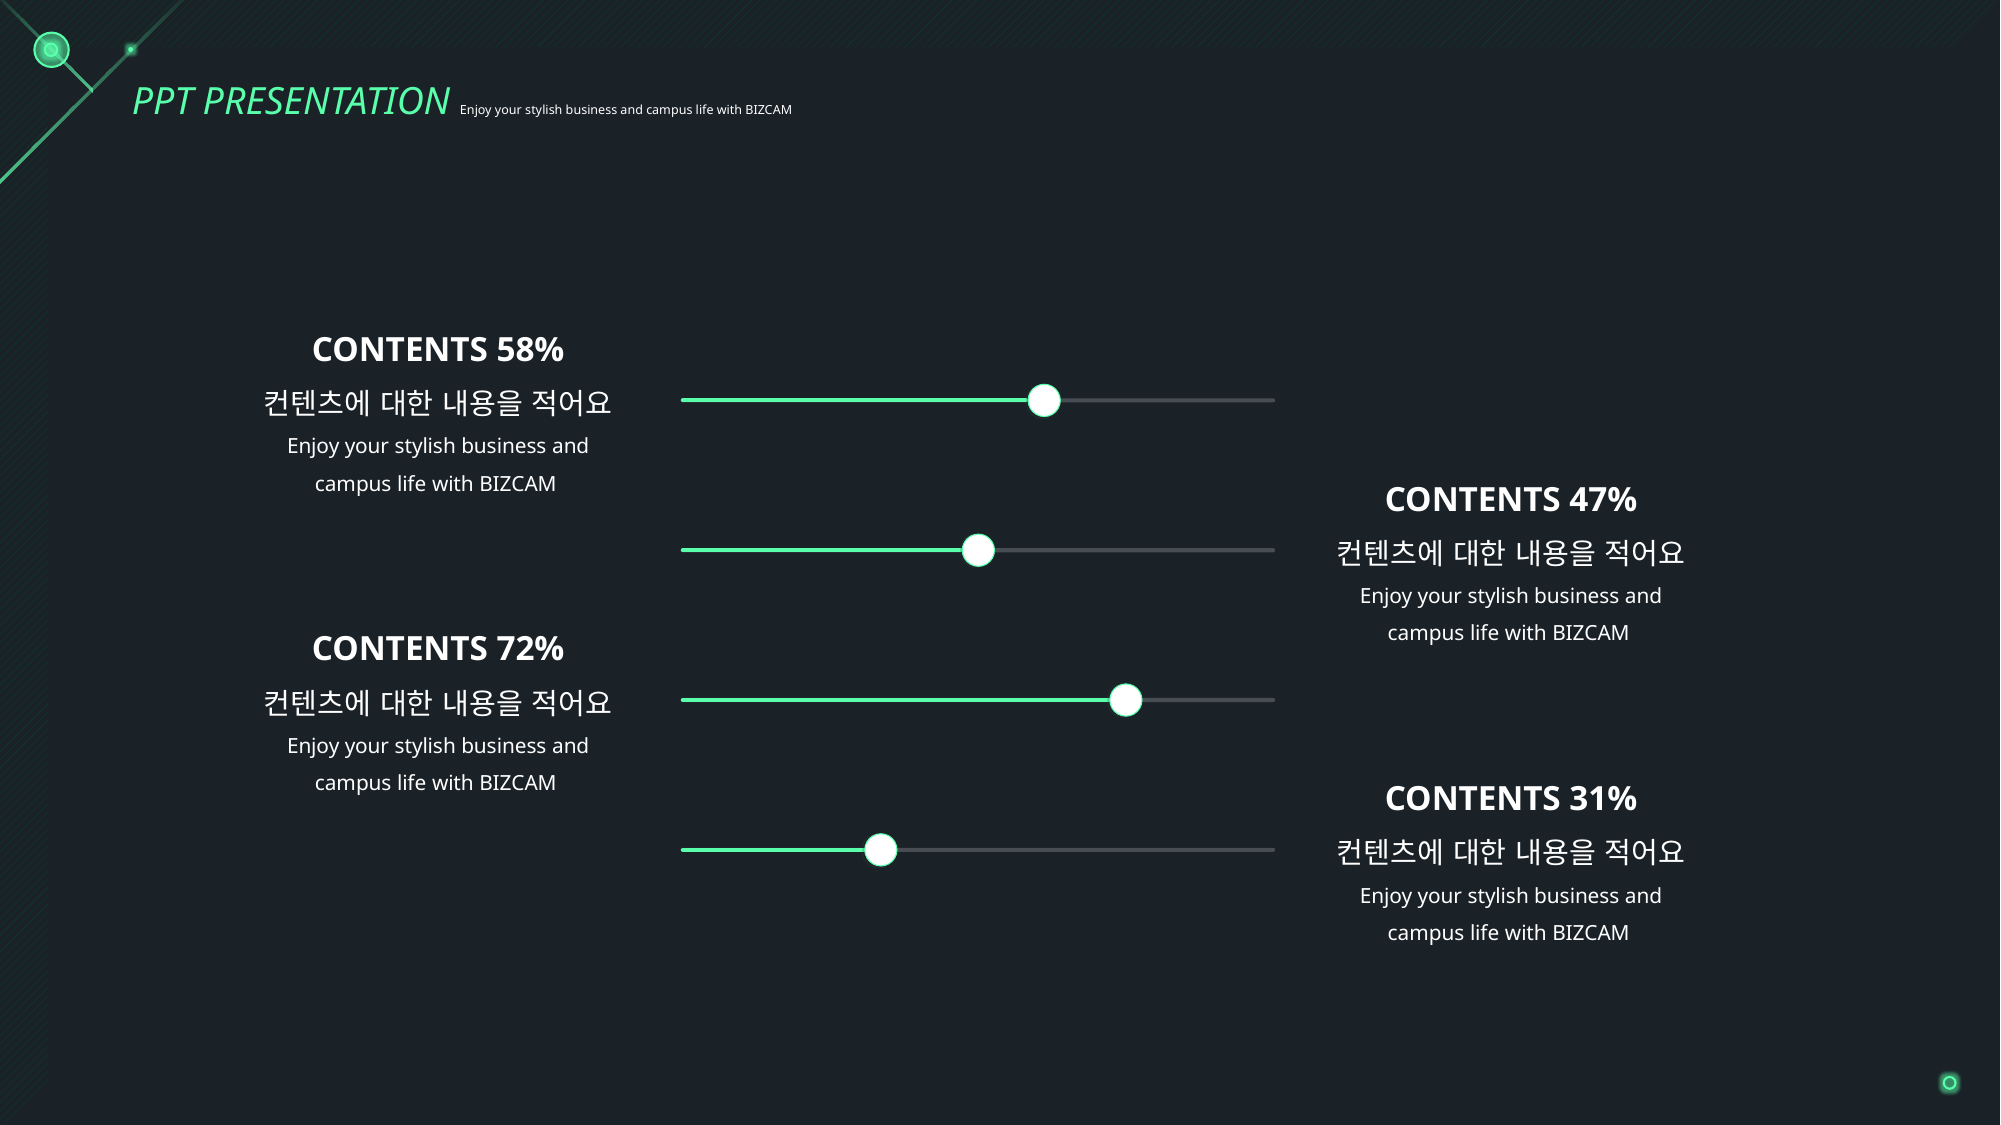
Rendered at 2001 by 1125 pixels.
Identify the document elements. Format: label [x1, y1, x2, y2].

text_box [0, 0, 2000, 1125]
